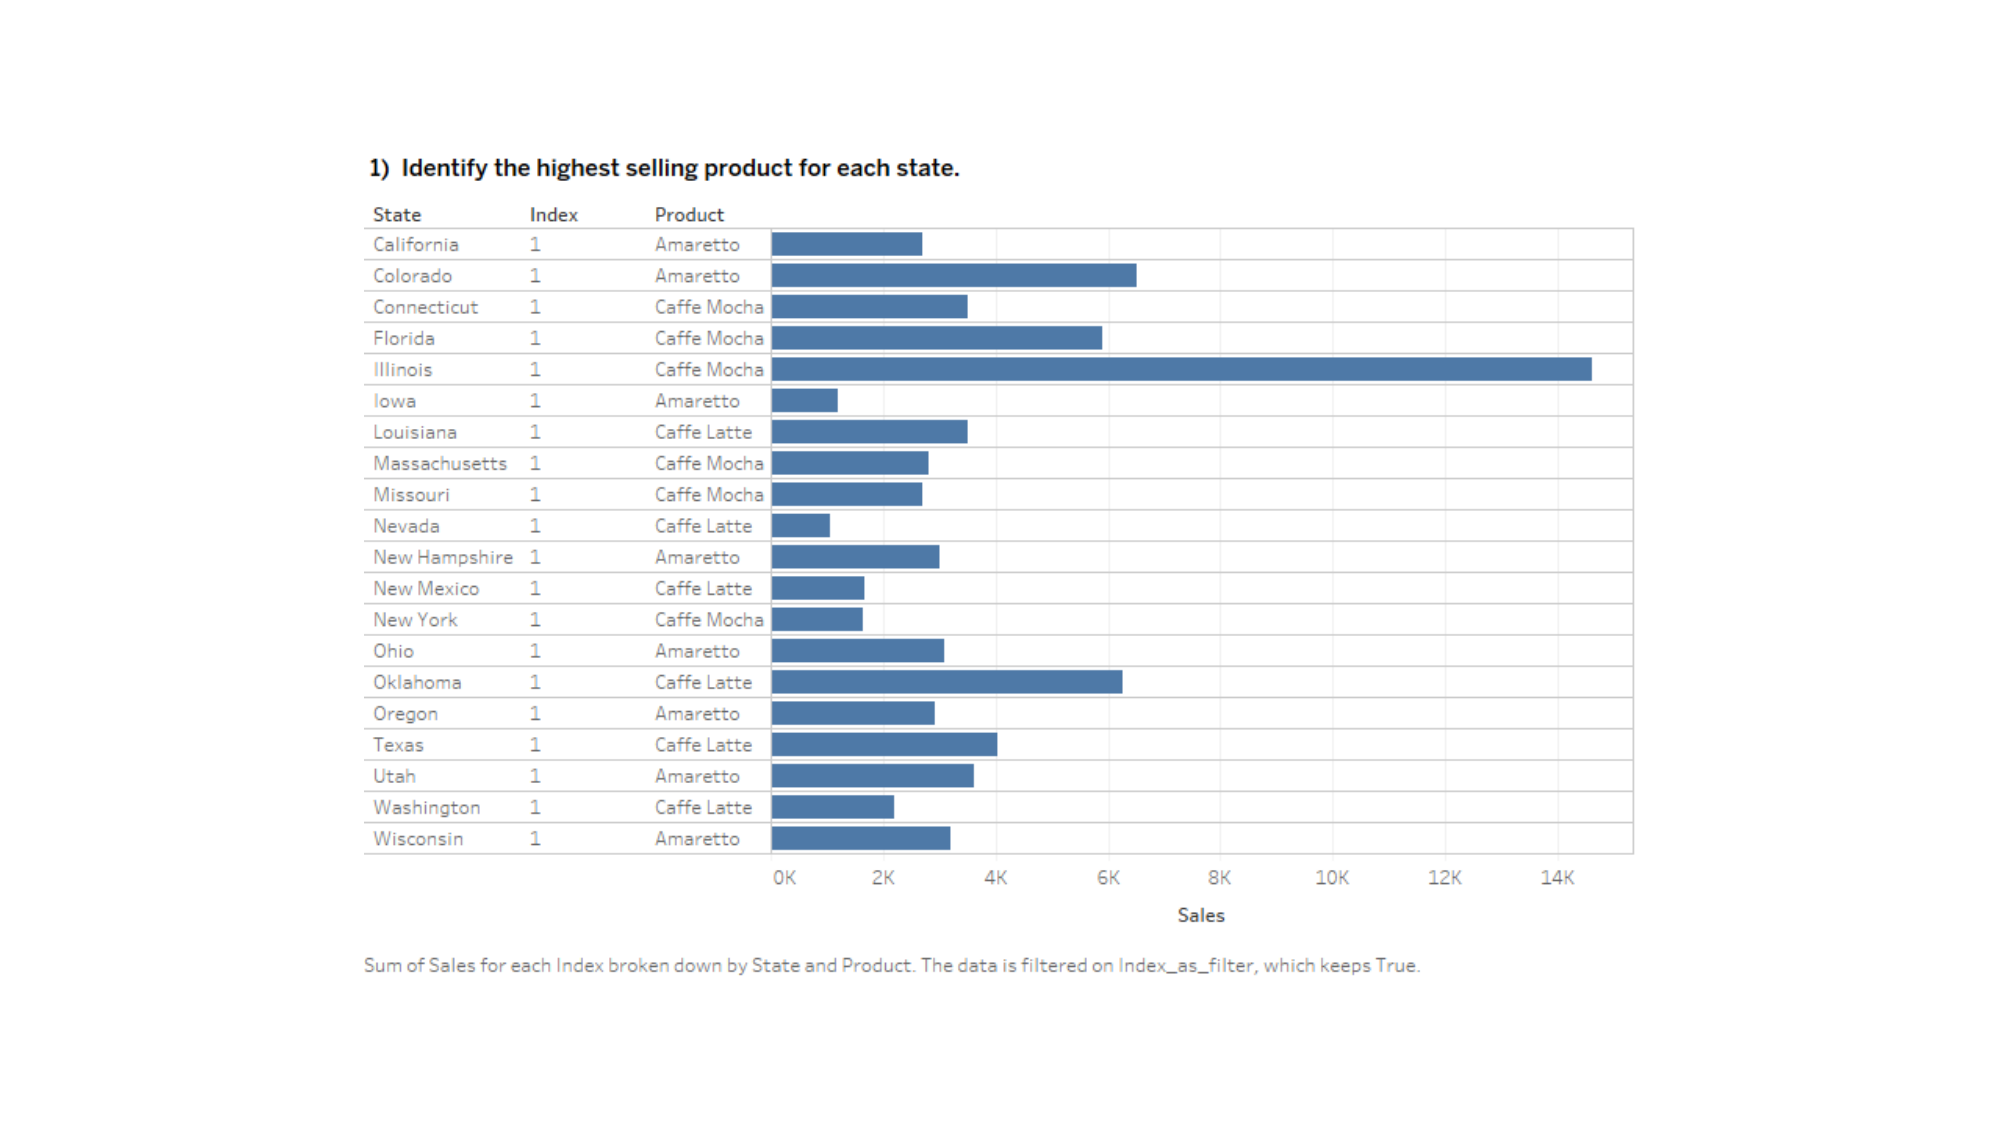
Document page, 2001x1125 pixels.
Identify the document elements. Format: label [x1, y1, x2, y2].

picture [364, 145, 1636, 980]
